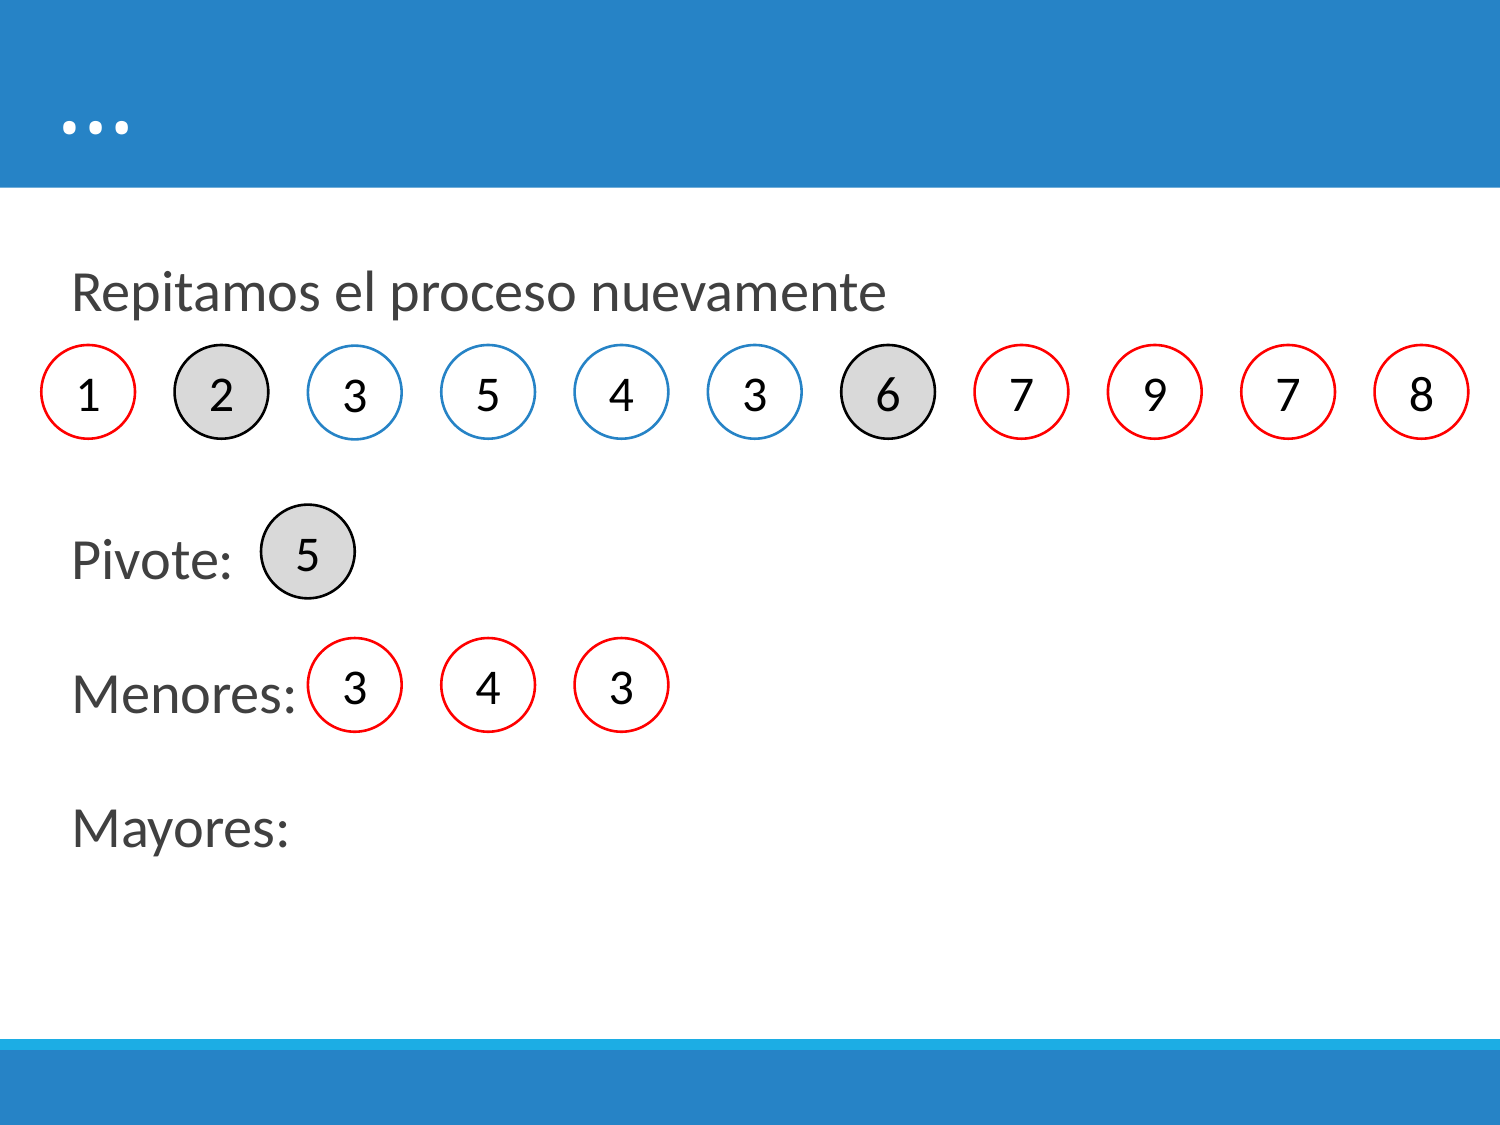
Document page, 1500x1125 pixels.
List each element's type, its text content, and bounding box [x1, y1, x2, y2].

text_box 7 [973, 343, 1070, 441]
list Repitamos el proceso nuevamente Pivote: Menores: Mayores: [41, 211, 1459, 1016]
text_box 3 [573, 636, 670, 734]
text_box 6 [839, 343, 937, 441]
text_box 2 [173, 343, 270, 441]
text_box 1 [39, 343, 137, 441]
text_box 5 [259, 503, 357, 600]
text_box 3 [306, 636, 403, 734]
text_box 8 [1373, 343, 1470, 441]
text_box 4 [439, 636, 537, 734]
text_box 3 [306, 344, 403, 441]
text_box 9 [1106, 343, 1203, 441]
text_box 7 [1239, 343, 1337, 441]
text_box 3 [706, 343, 803, 441]
text_box 4 [573, 343, 670, 441]
text_box 5 [439, 343, 537, 441]
title … [41, 0, 1459, 188]
